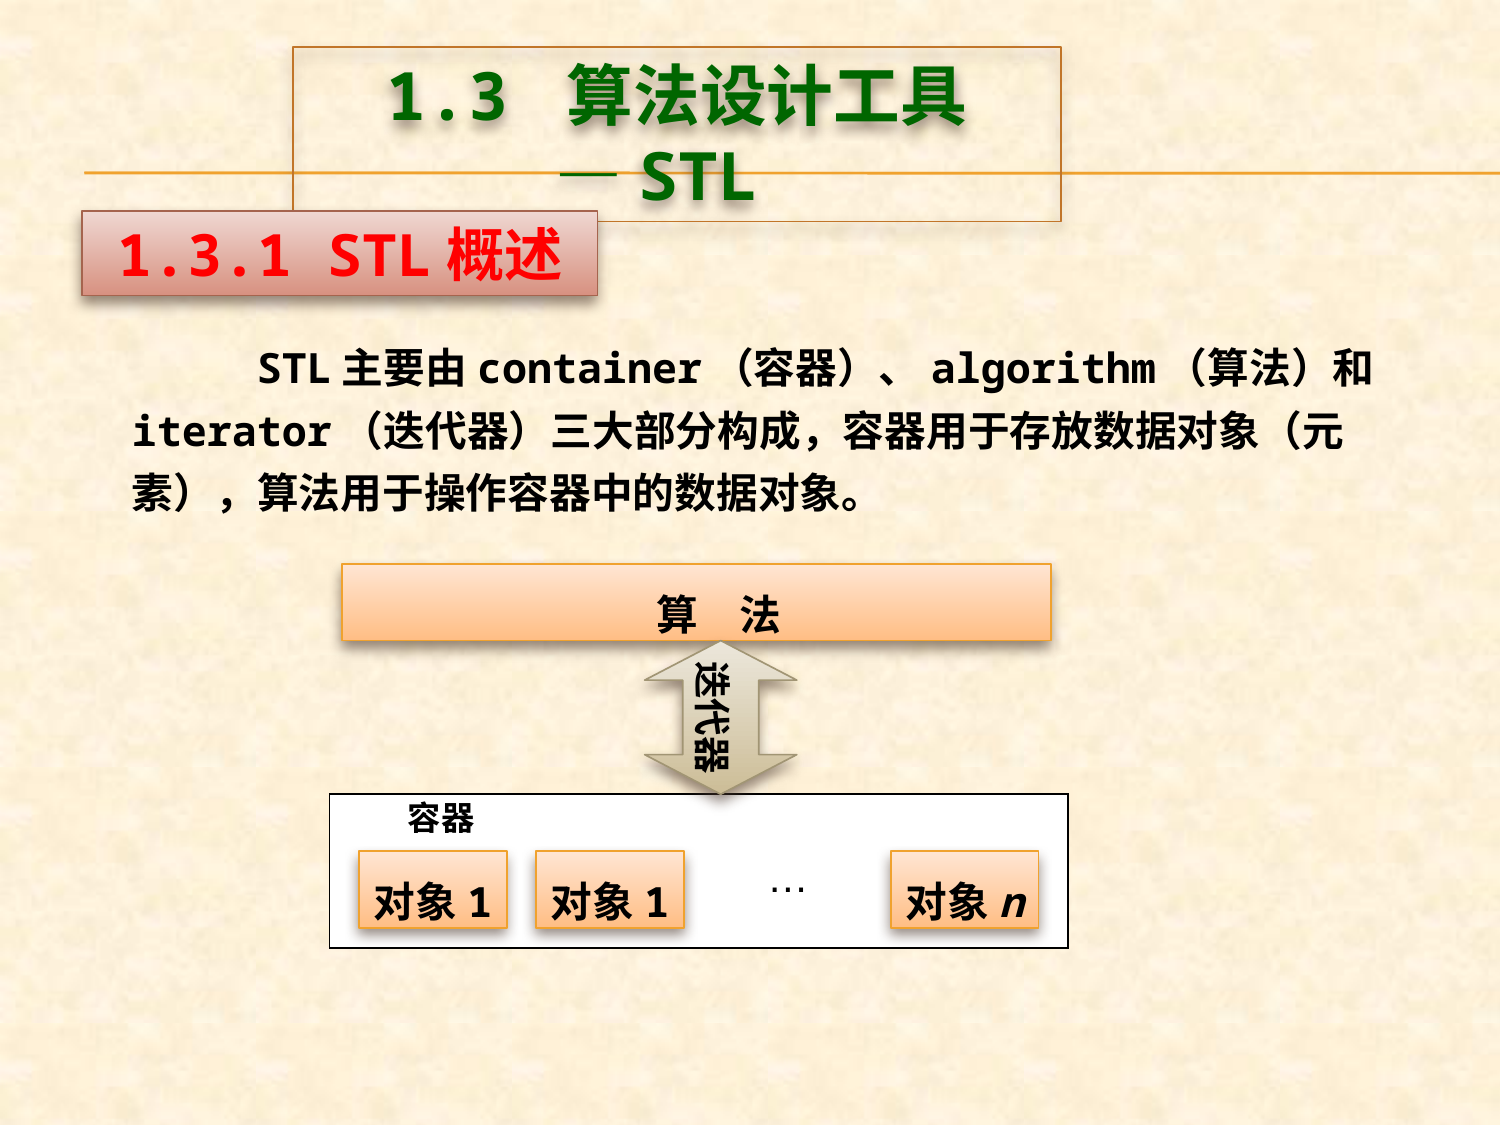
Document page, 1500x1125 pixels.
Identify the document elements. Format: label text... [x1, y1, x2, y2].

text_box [327, 562, 1070, 950]
text_box 1.3 算法设计工具―STL [292, 46, 1062, 222]
picture [0, 1, 1500, 1125]
text_box STL主要由container（容器）、algorithm（算法）和iterator（迭代器）三大部分构成，容器用于存放数据对象（元素），算法用于操作容器中的数据对象。 [117, 322, 1442, 525]
text_box 1.3.1 STL概述 [81, 210, 598, 296]
